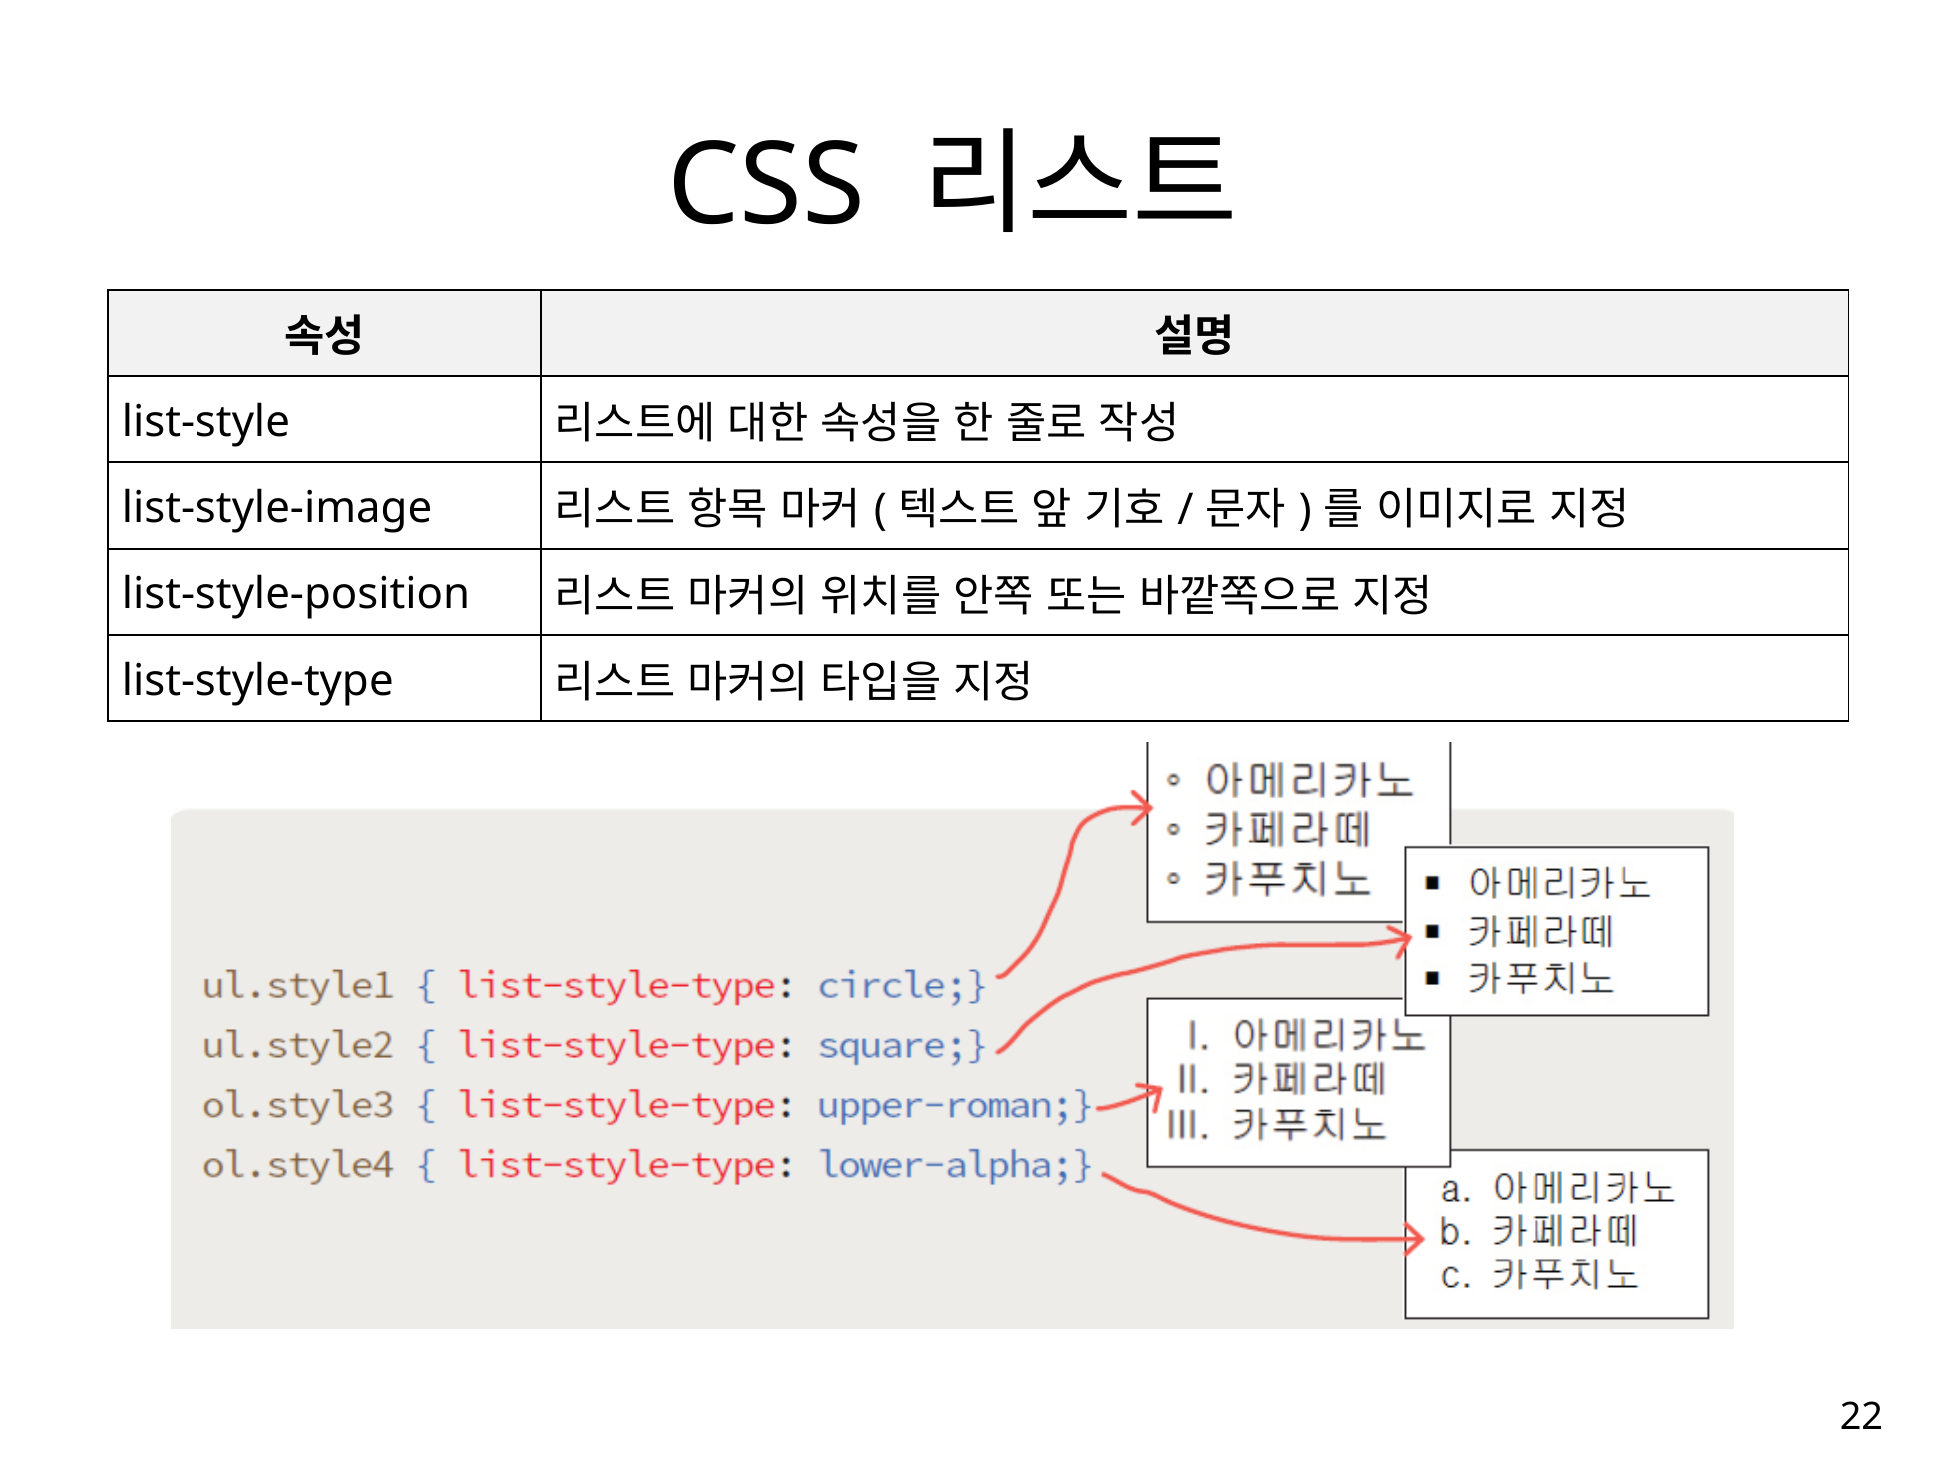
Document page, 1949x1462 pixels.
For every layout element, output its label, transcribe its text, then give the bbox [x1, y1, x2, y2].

table_cell list-style [109, 377, 540, 461]
slide_number 22 [1496, 1372, 1899, 1462]
table_cell 리스트 마커의 위치를 안쪽 또는 바깥쪽으로 지정 [542, 550, 1848, 634]
table_cell list-style-position [109, 550, 540, 634]
table_cell 리스트 항목 마커(텍스트 앞 기호/문자)를 이미지로 지정 [542, 463, 1848, 548]
picture [171, 742, 1734, 1330]
table_cell 리스트 마커의 타입을 지정 [542, 636, 1848, 720]
table_cell list-style-image [109, 463, 540, 548]
table_cell 리스트에 대한 속성을 한 줄로 작성 [542, 377, 1848, 461]
table_cell list-style-type [109, 636, 540, 720]
title CSS 리스트 [156, 92, 1749, 255]
table_header 설명 [542, 291, 1848, 375]
table_header 속성 [109, 291, 540, 375]
